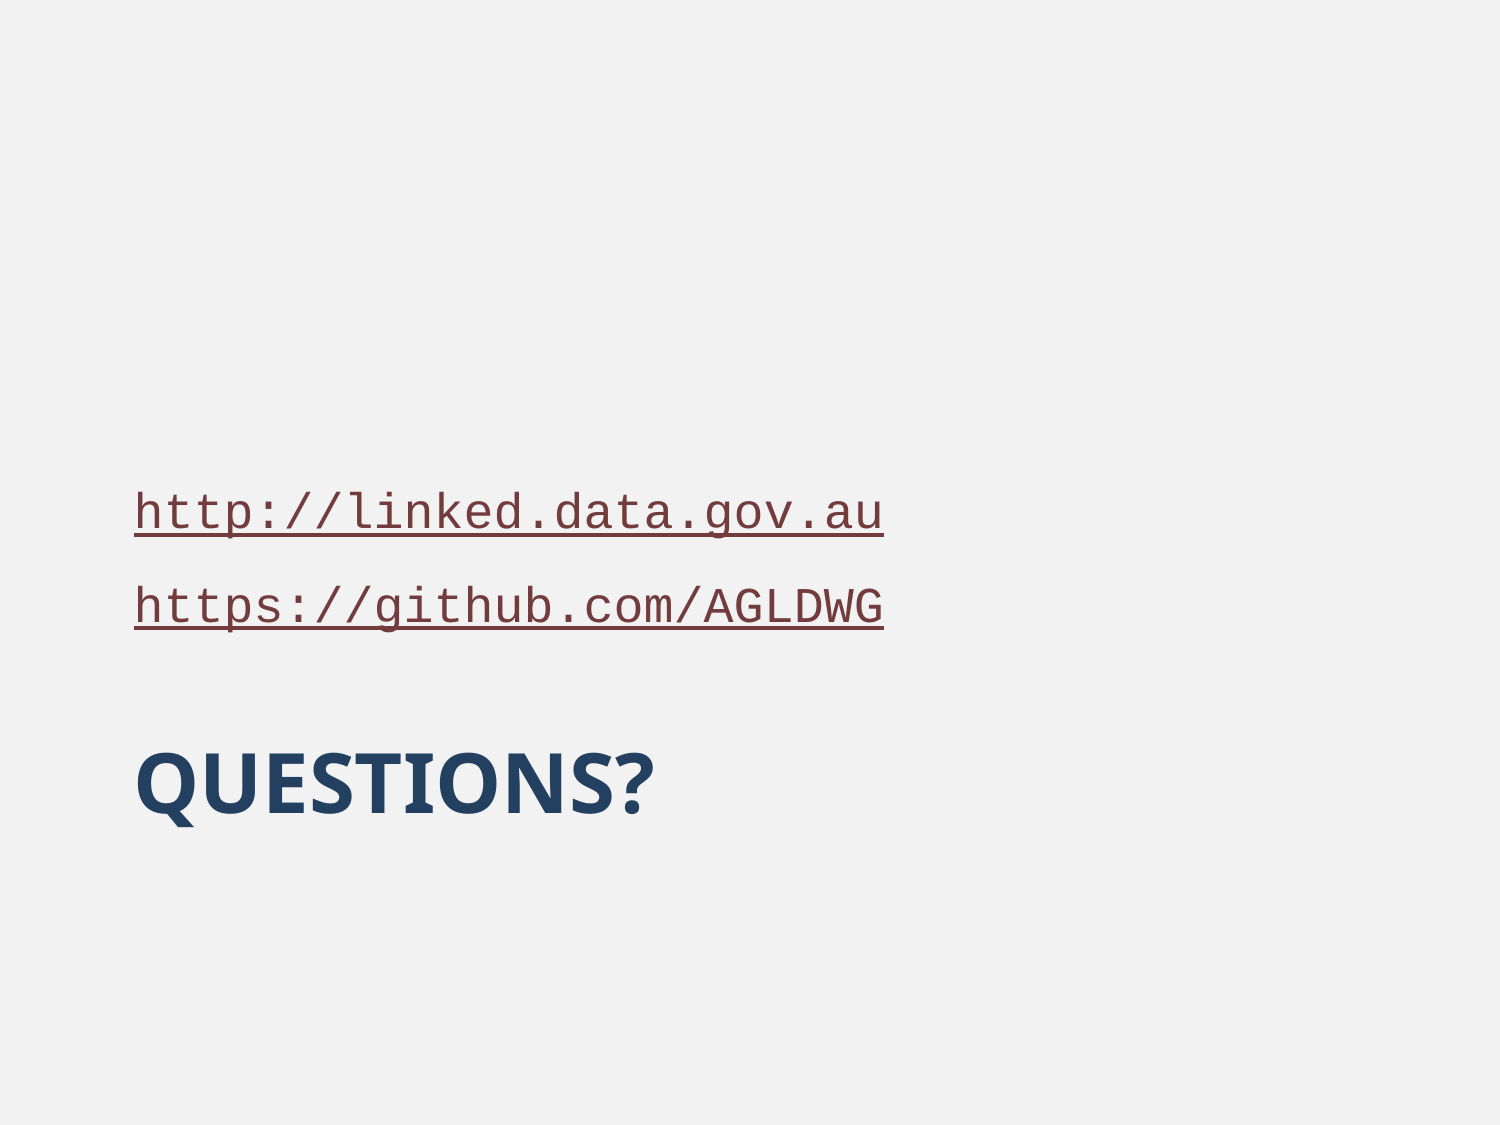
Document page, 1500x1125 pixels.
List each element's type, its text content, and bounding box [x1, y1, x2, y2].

list http://linked.data.gov.au https://github.com/AGLDWG [118, 476, 1394, 723]
title QUESTIONS? [118, 723, 1394, 947]
